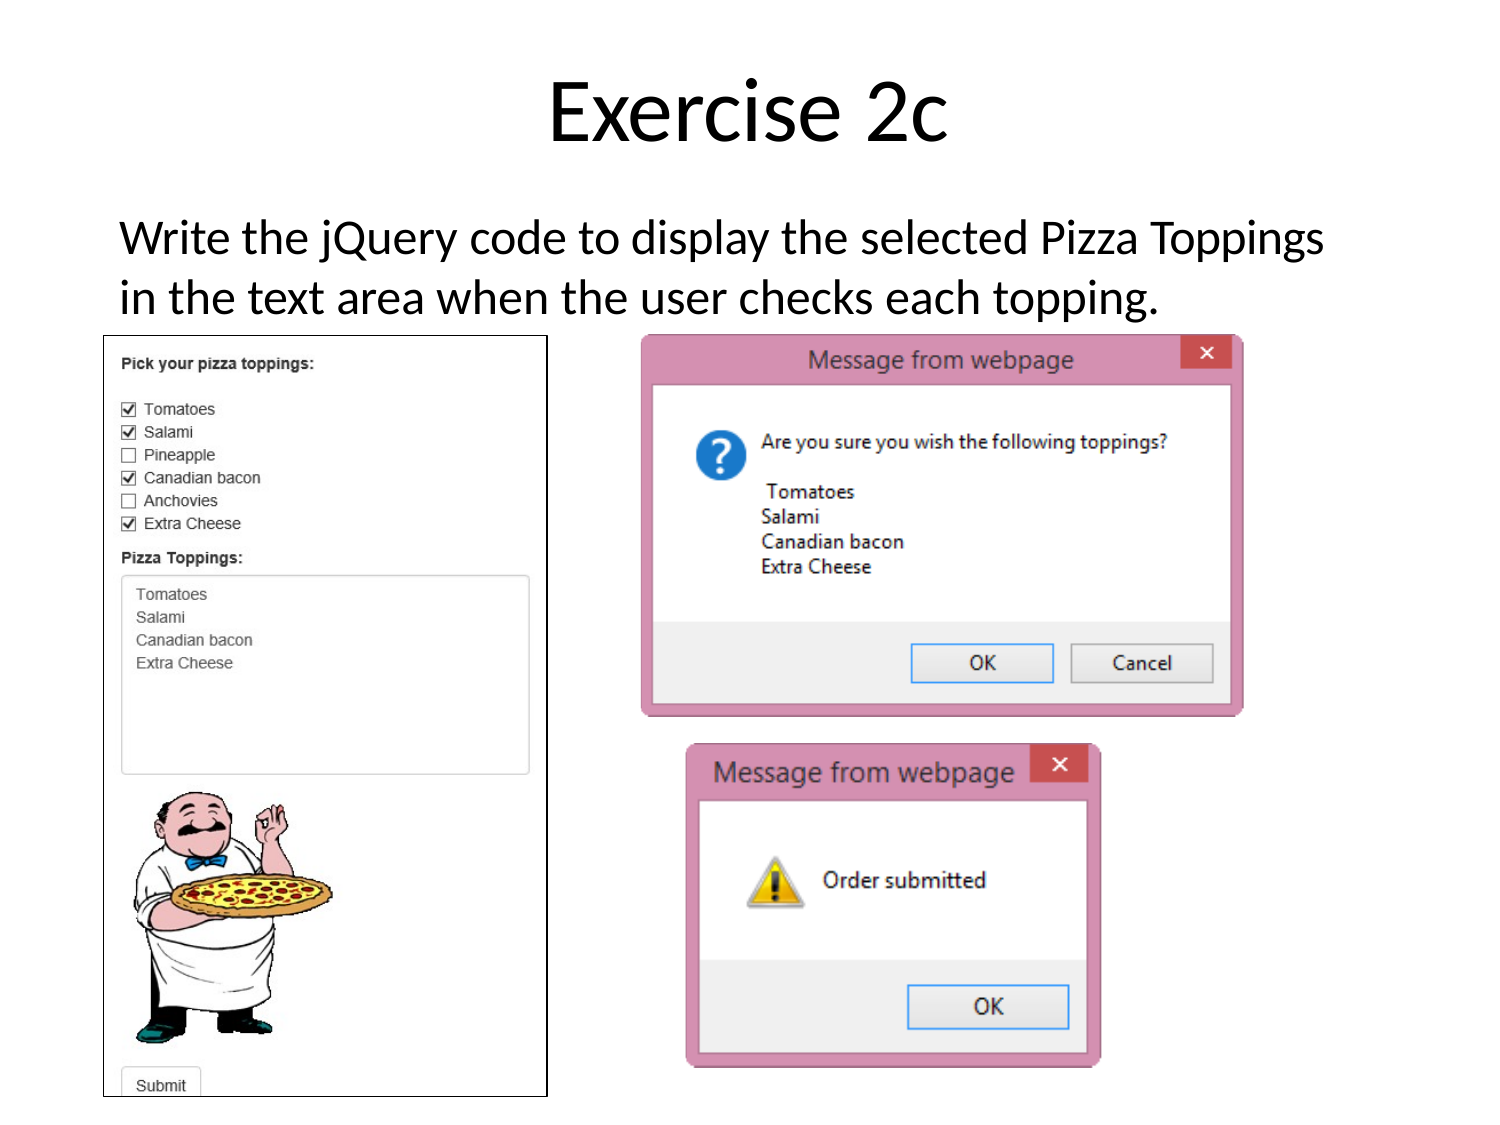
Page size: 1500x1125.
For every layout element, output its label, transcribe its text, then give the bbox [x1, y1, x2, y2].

text_box [640, 334, 1244, 717]
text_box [102, 334, 548, 1098]
text_box [685, 743, 1102, 1068]
text_box Write the jQuery code to display the selected Pizza Toppings in the text area when the user checks each topping. [117, 202, 1339, 325]
title Exercise 2c [544, 8, 956, 199]
